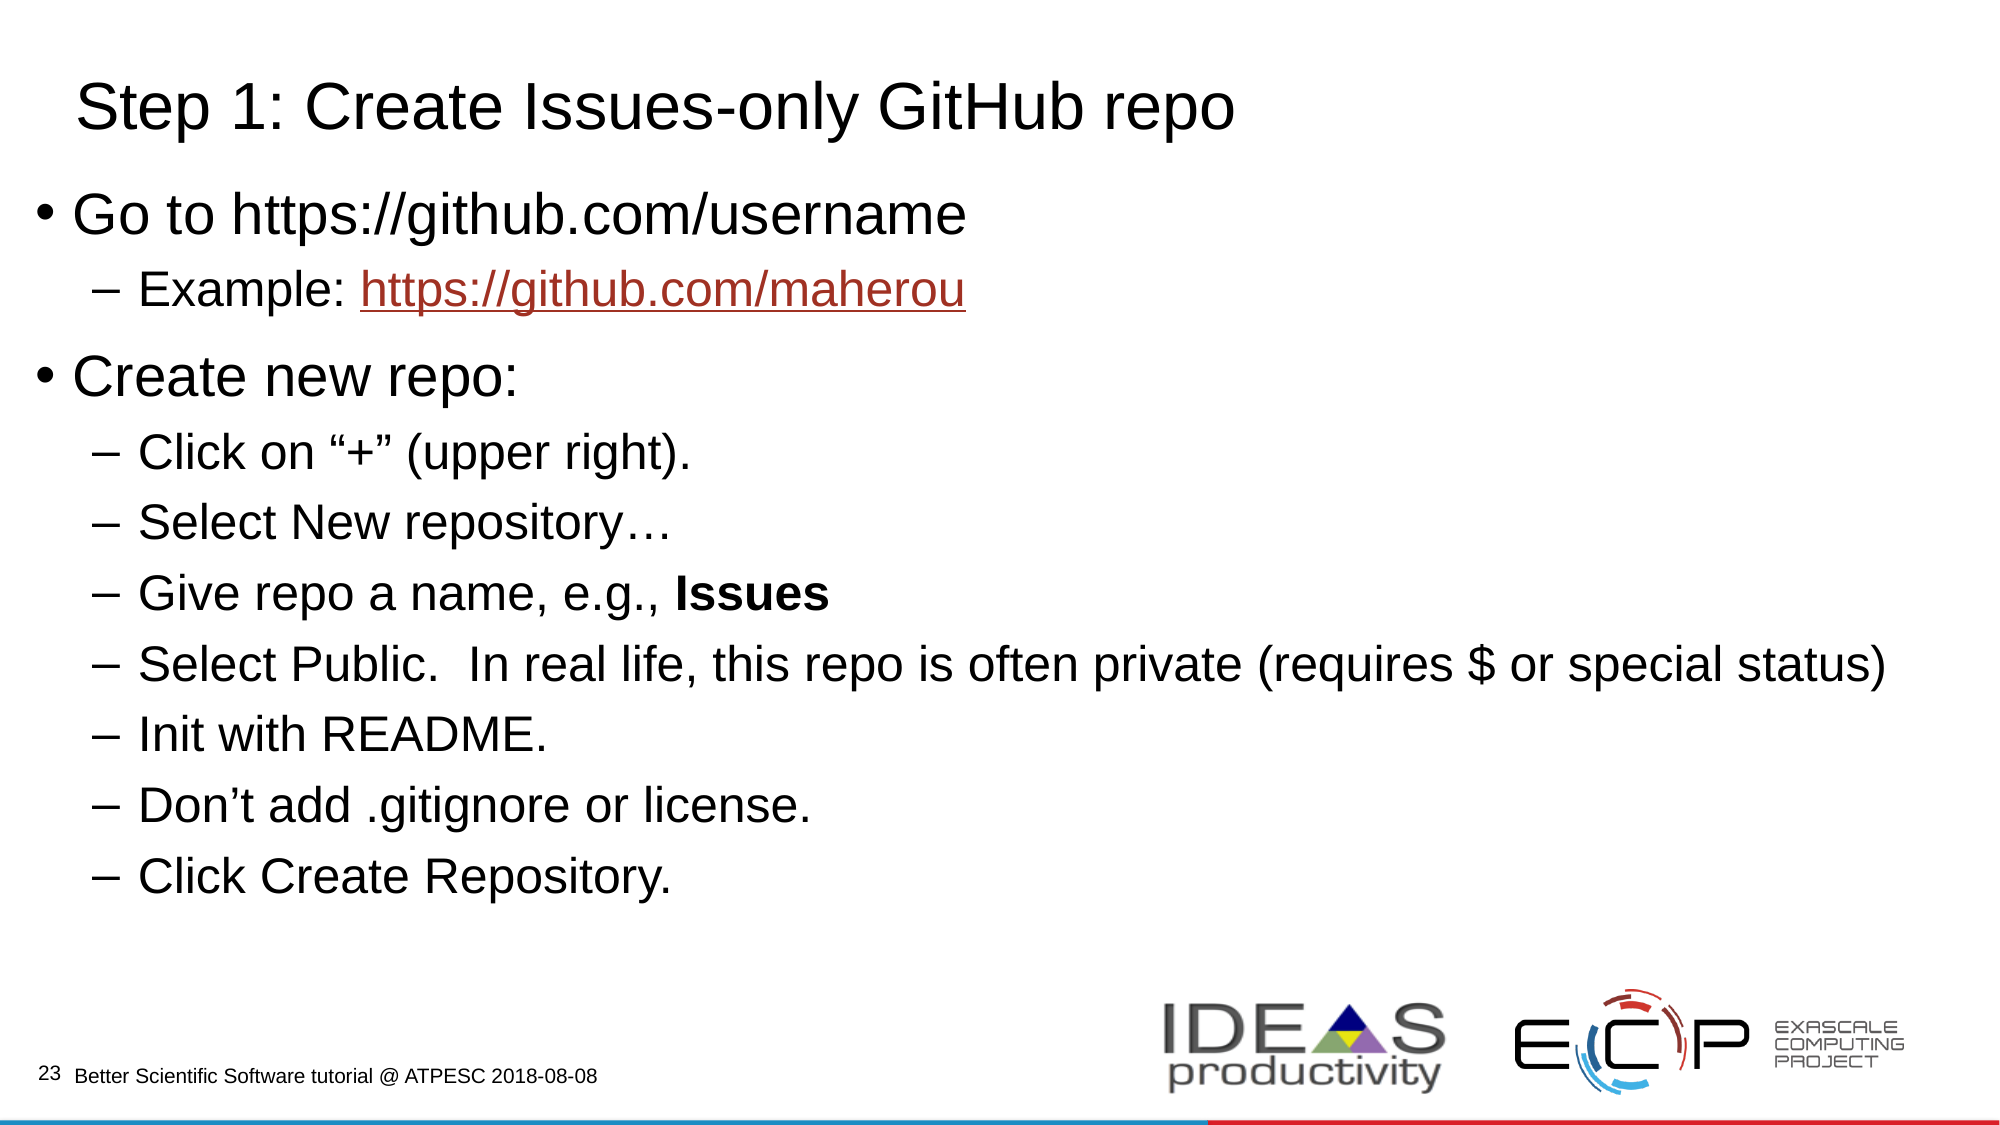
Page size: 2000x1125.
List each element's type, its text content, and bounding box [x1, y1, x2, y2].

list Go to https://github.com/username Example: https://github.com/maherou Create new repo: Click on “+” (upper right). Select New repository… Give repo a name, e.g., Issues Select Public. In real life, this repo is often private (requires $ or special status) Init with README. Don’t add .gitignore or license. Click Create Repository. [19, 176, 1926, 930]
picture [1152, 995, 1456, 1101]
title Step 1: Create Issues-only GitHub repo [59, 67, 1926, 152]
picture [1515, 989, 1904, 1095]
